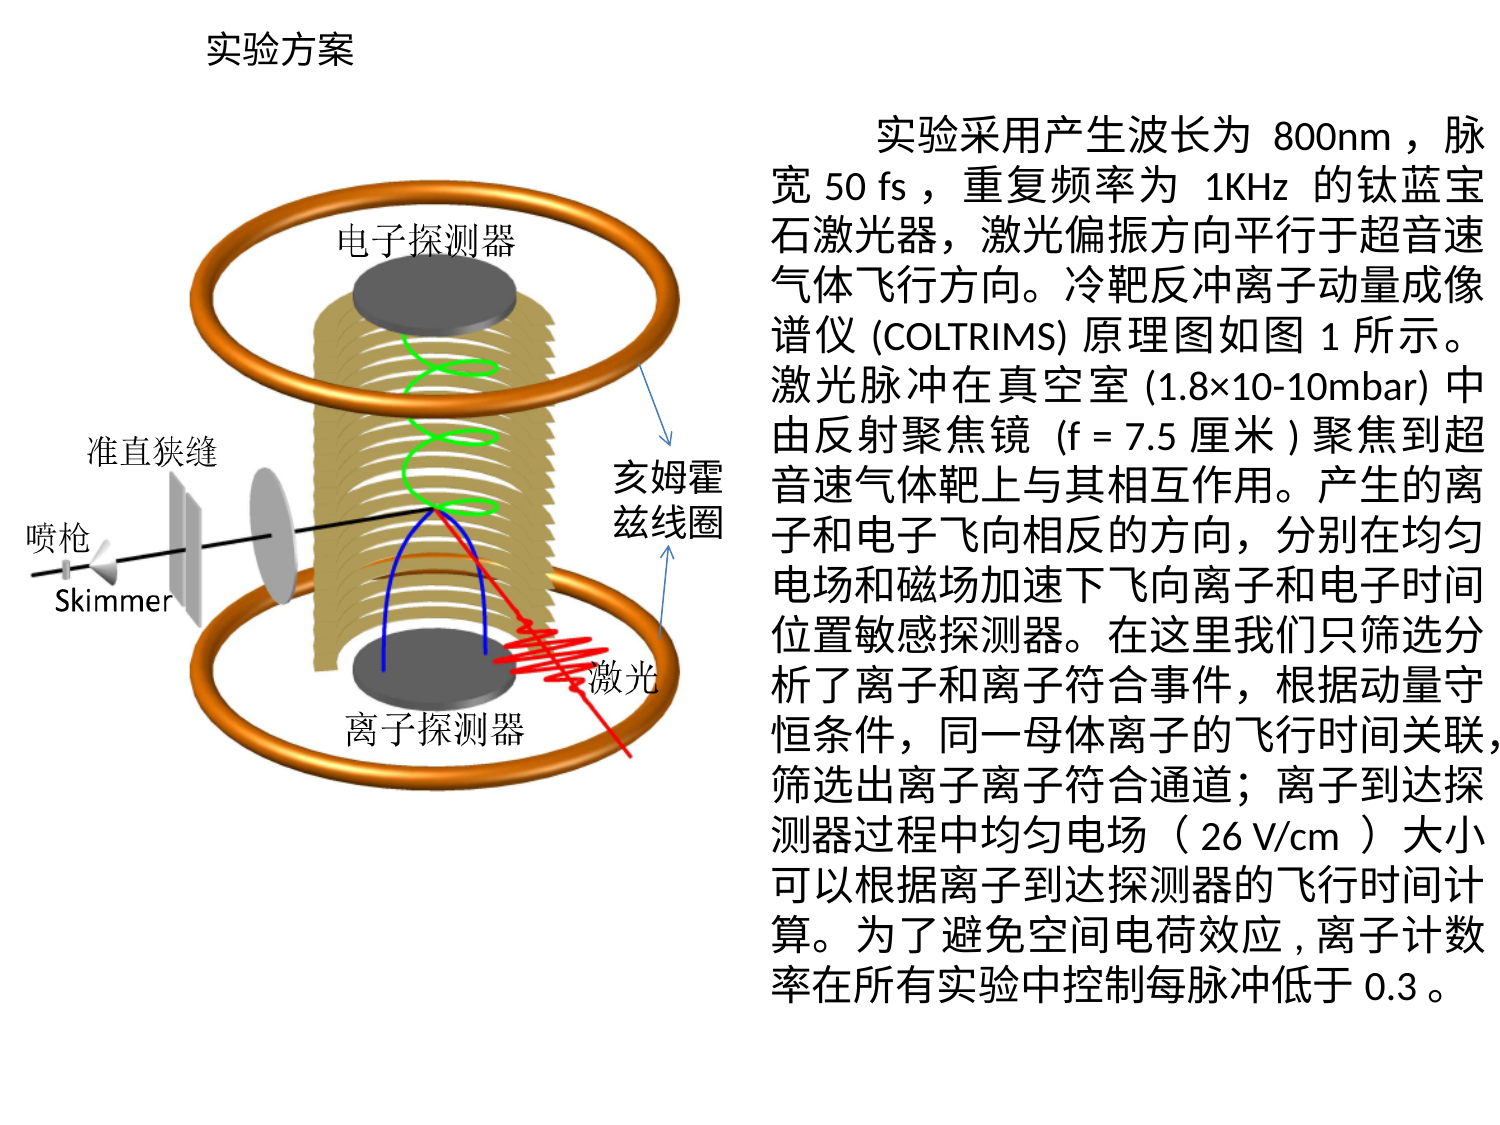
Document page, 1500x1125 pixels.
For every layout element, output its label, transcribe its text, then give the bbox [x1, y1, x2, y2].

text_box 实验采用产生波长为 800nm，脉宽50 fs，重复频率为 1KHz 的钛蓝宝石激光器，激光偏振方向平行于超音速气体飞行方向。冷靶反冲离子动量成像谱仪(COLTRIMS)原理图如图1所示。激光脉冲在真空室(1.8×10-10mbar)中由反射聚焦镜 (f = 7.5厘米)聚焦到超音速气体靶上与其相互作用。产生的离子和电子飞向相反的方向，分别在均匀电场和磁场加速下飞向离子和电子时间位置敏感探测器。在这里我们只筛选分析了离子和离子符合事件，根据动量守恒条件，同一母体离子的飞行时间关联，筛选出离子离子符合通道；离子到达探测器过程中均匀电场（26 V/cm ）大小可以根据离子到达探测器的飞行时间计算。为了避免空间电荷效应,离子计数率在所有实验中控制每脉冲低于0.3。 [755, 101, 1500, 1017]
text_box 实验方案 [190, 19, 371, 79]
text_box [3, 170, 774, 809]
